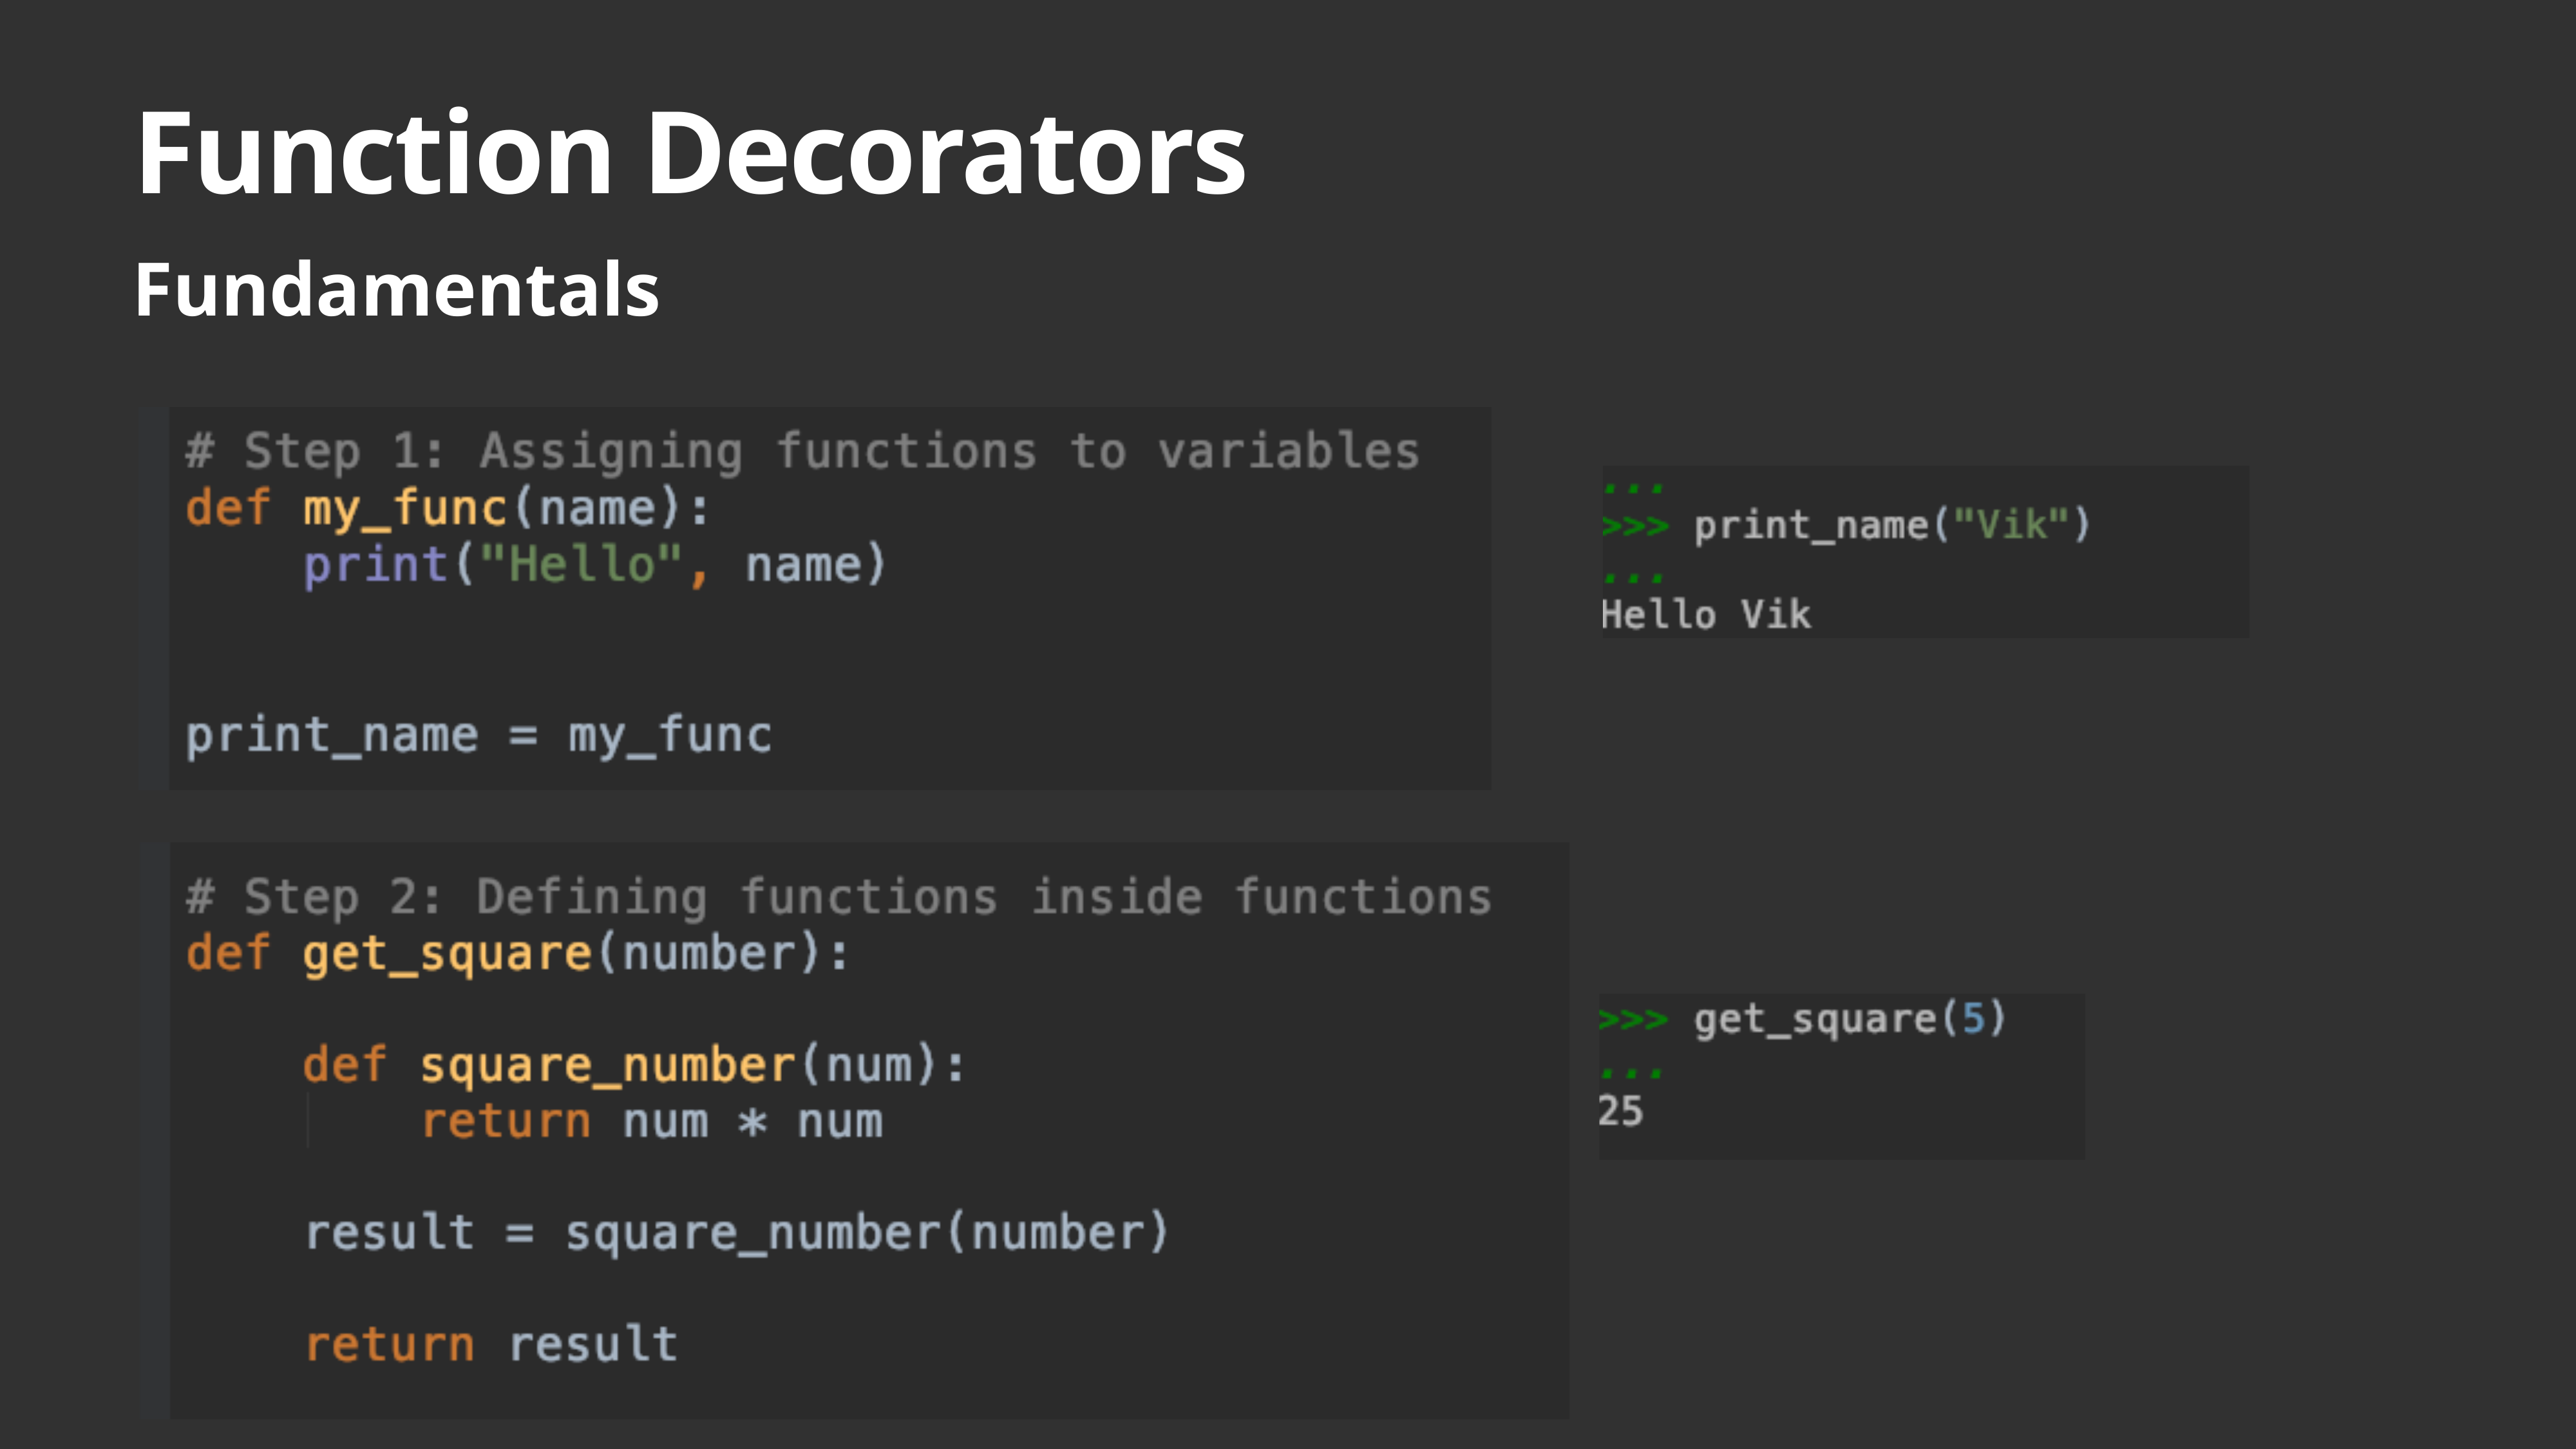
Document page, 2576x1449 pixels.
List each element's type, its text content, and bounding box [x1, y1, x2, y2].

picture [140, 842, 1569, 1420]
picture [1599, 994, 2086, 1160]
picture [1603, 466, 2249, 639]
title Function Decorators [127, 100, 2449, 236]
picture [138, 407, 1492, 791]
list Fundamentals [127, 236, 2449, 337]
